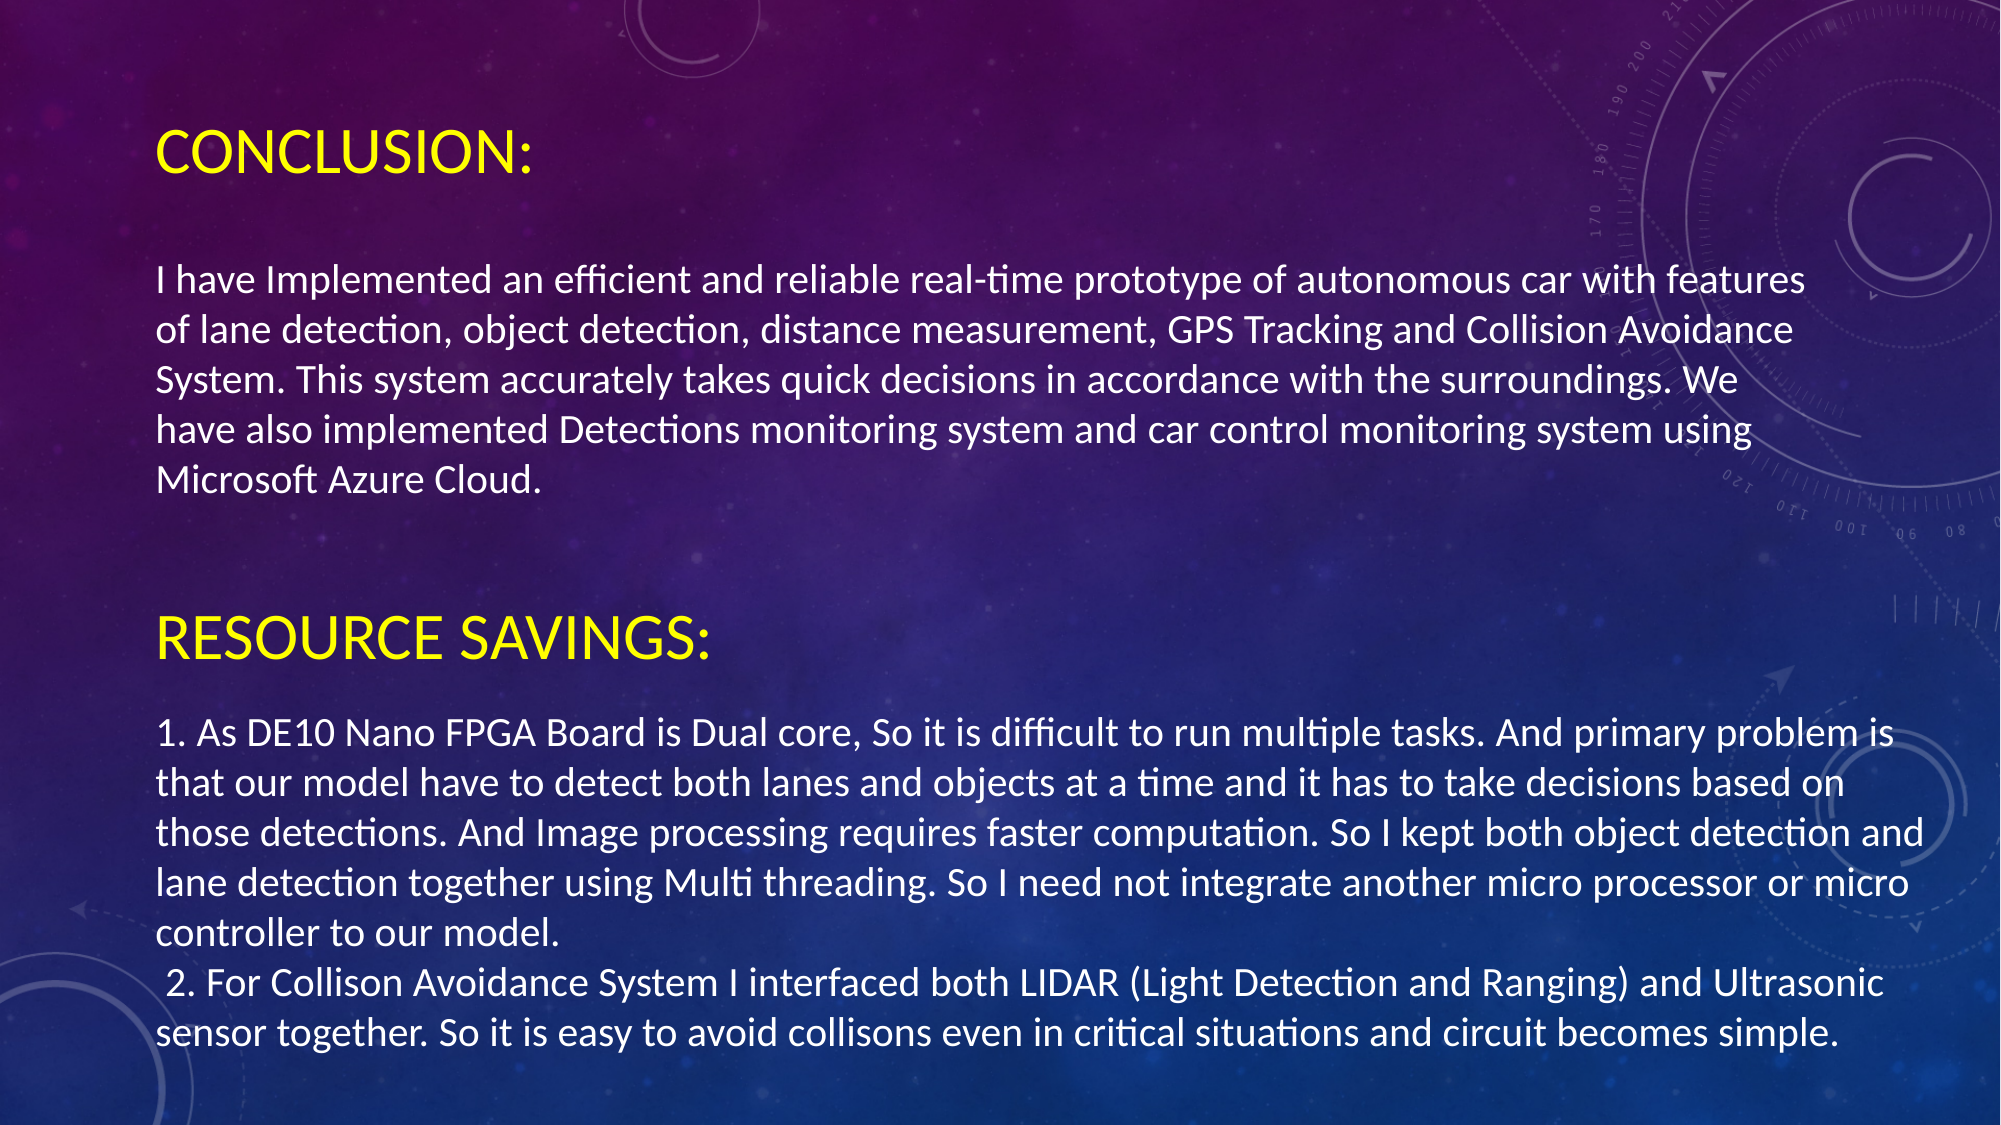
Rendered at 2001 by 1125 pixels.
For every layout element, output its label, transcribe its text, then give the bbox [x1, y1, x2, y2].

text_box RESOURCE SAVINGS: [140, 585, 1002, 680]
text_box I have Implemented an efficient and reliable real-time prototype of autonomous car with features of lane detection, object detection, distance measurement, GPS Tracking and Collision Avoidance System. This system accurately takes quick decisions in accordance with the surroundings. We have also implemented Detections monitoring system and car control monitoring system using Microsoft Azure Cloud. [140, 243, 1841, 509]
picture [0, 0, 2001, 1125]
text_box CONCLUSION: [140, 99, 1413, 194]
text_box 1. As DE10 Nano FPGA Board is Dual core, So it is difficult to run multiple tasks. And primary problem is that our model have to detect both lanes and objects at a time and it has to take decisions based on those detections. And Image processing requires faster computation. So I kept both object detection and lane detection together using Multi threading. So I need not integrate another micro processor or micro controller to our model. 2. For Collison Avoidance System I interfaced both LIDAR (Light Detection and Ranging) and Ultrasonic sensor together. So it is easy to avoid collisons even in critical situations and circuit becomes simple. [140, 697, 1945, 1108]
